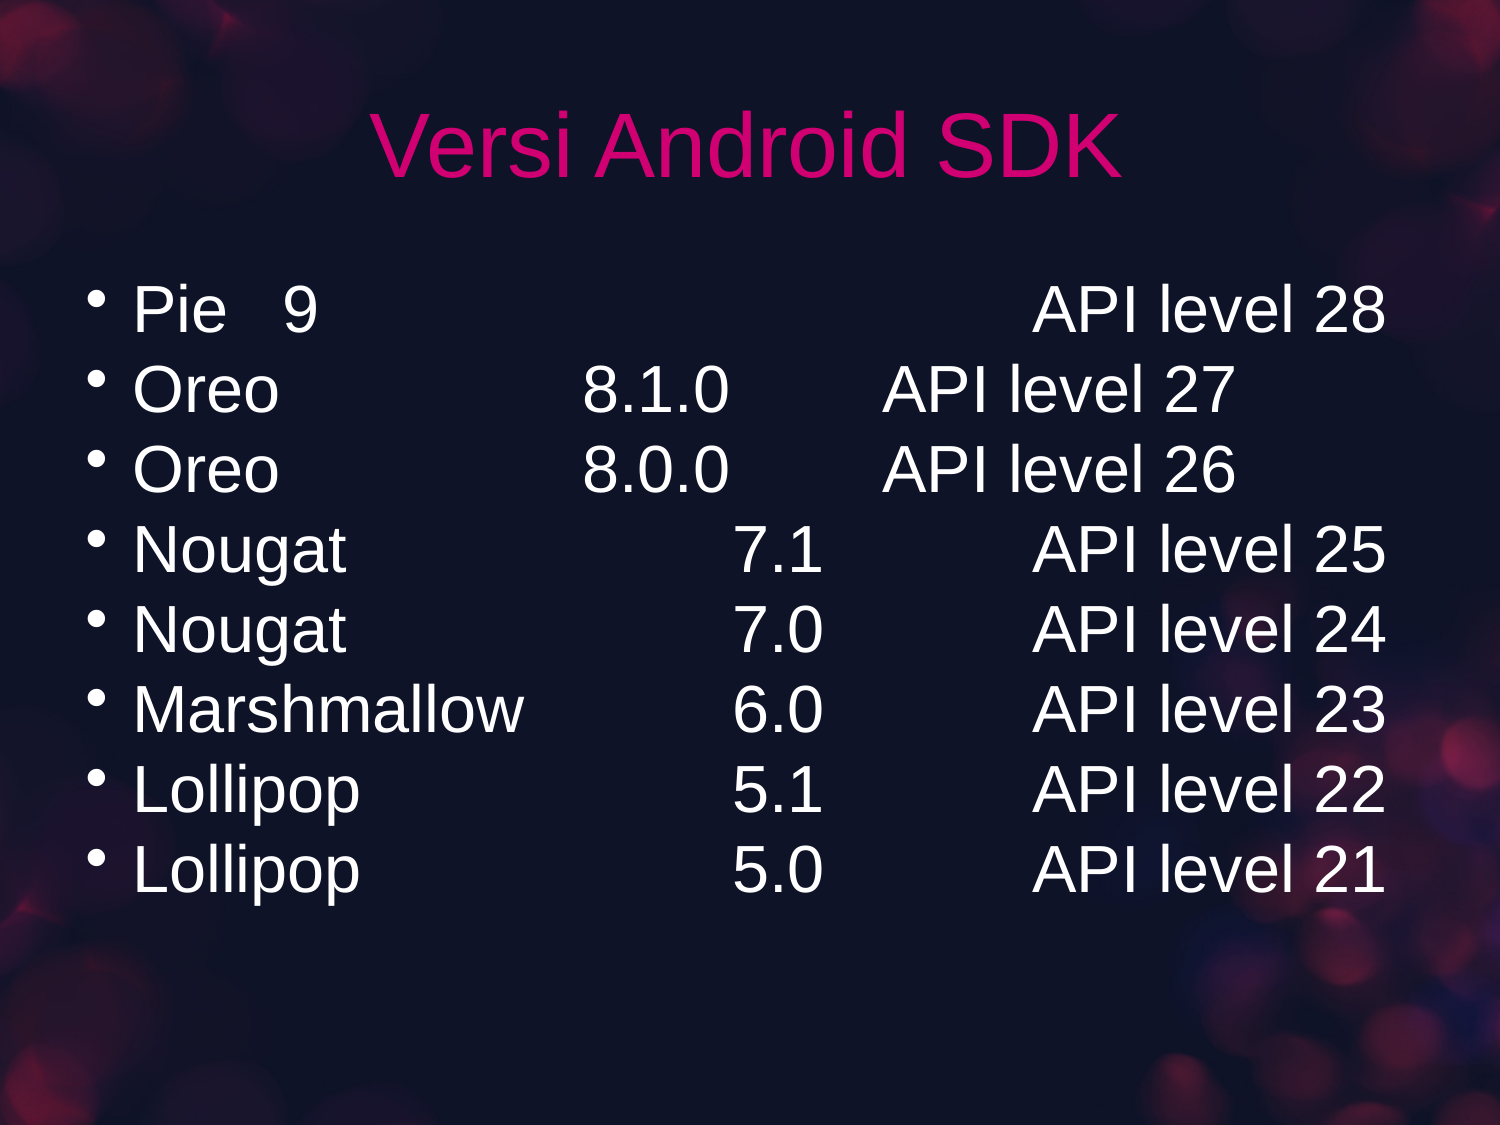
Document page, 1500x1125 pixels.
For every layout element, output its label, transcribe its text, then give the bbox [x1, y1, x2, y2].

list Pie 9 API level 28 Oreo 8.1.0 API level 27 Oreo 8.0.0 API level 26 Nougat 7.1 API level 25 Nougat 7.0 API level 24 Marshmallow 6.0 API level 23 Lollipop 5.1 API level 22 Lollipop 5.0 API level 21 [70, 258, 1425, 1001]
picture [0, 0, 1500, 1125]
title Versi Android SDK [70, 47, 1425, 236]
